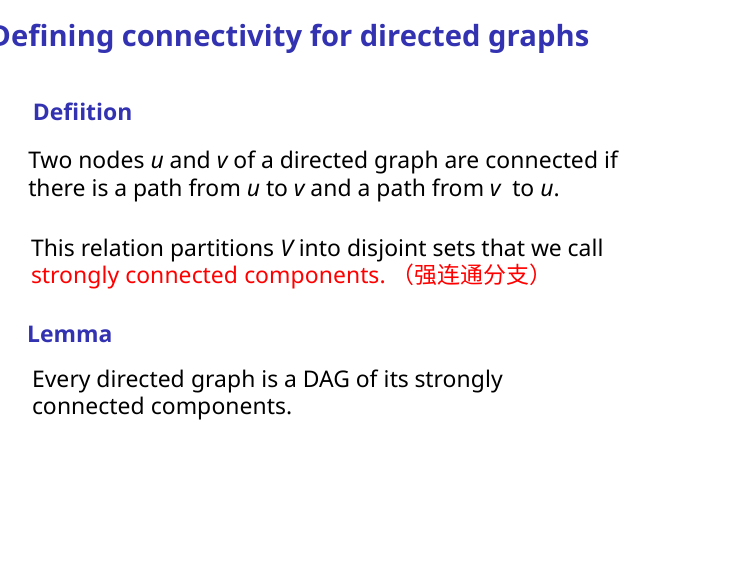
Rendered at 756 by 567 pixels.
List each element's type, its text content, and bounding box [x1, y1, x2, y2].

text_box This relation partitions V into disjoint sets that we call strongly connected components.（强连通分支） [31, 233, 628, 296]
text_box Two nodes u and v of a directed graph are connected if there is a path from u to v and a path from v to u. [28, 145, 641, 208]
text_box Deﬁning connectivity for directed graphs [0, 33, 590, 60]
text_box Every directed graph is a DAG of its strongly connected components. [32, 364, 616, 427]
text_box [0, 3, 756, 567]
text_box Defiition [32, 108, 133, 133]
text_box Lemma [27, 330, 113, 355]
